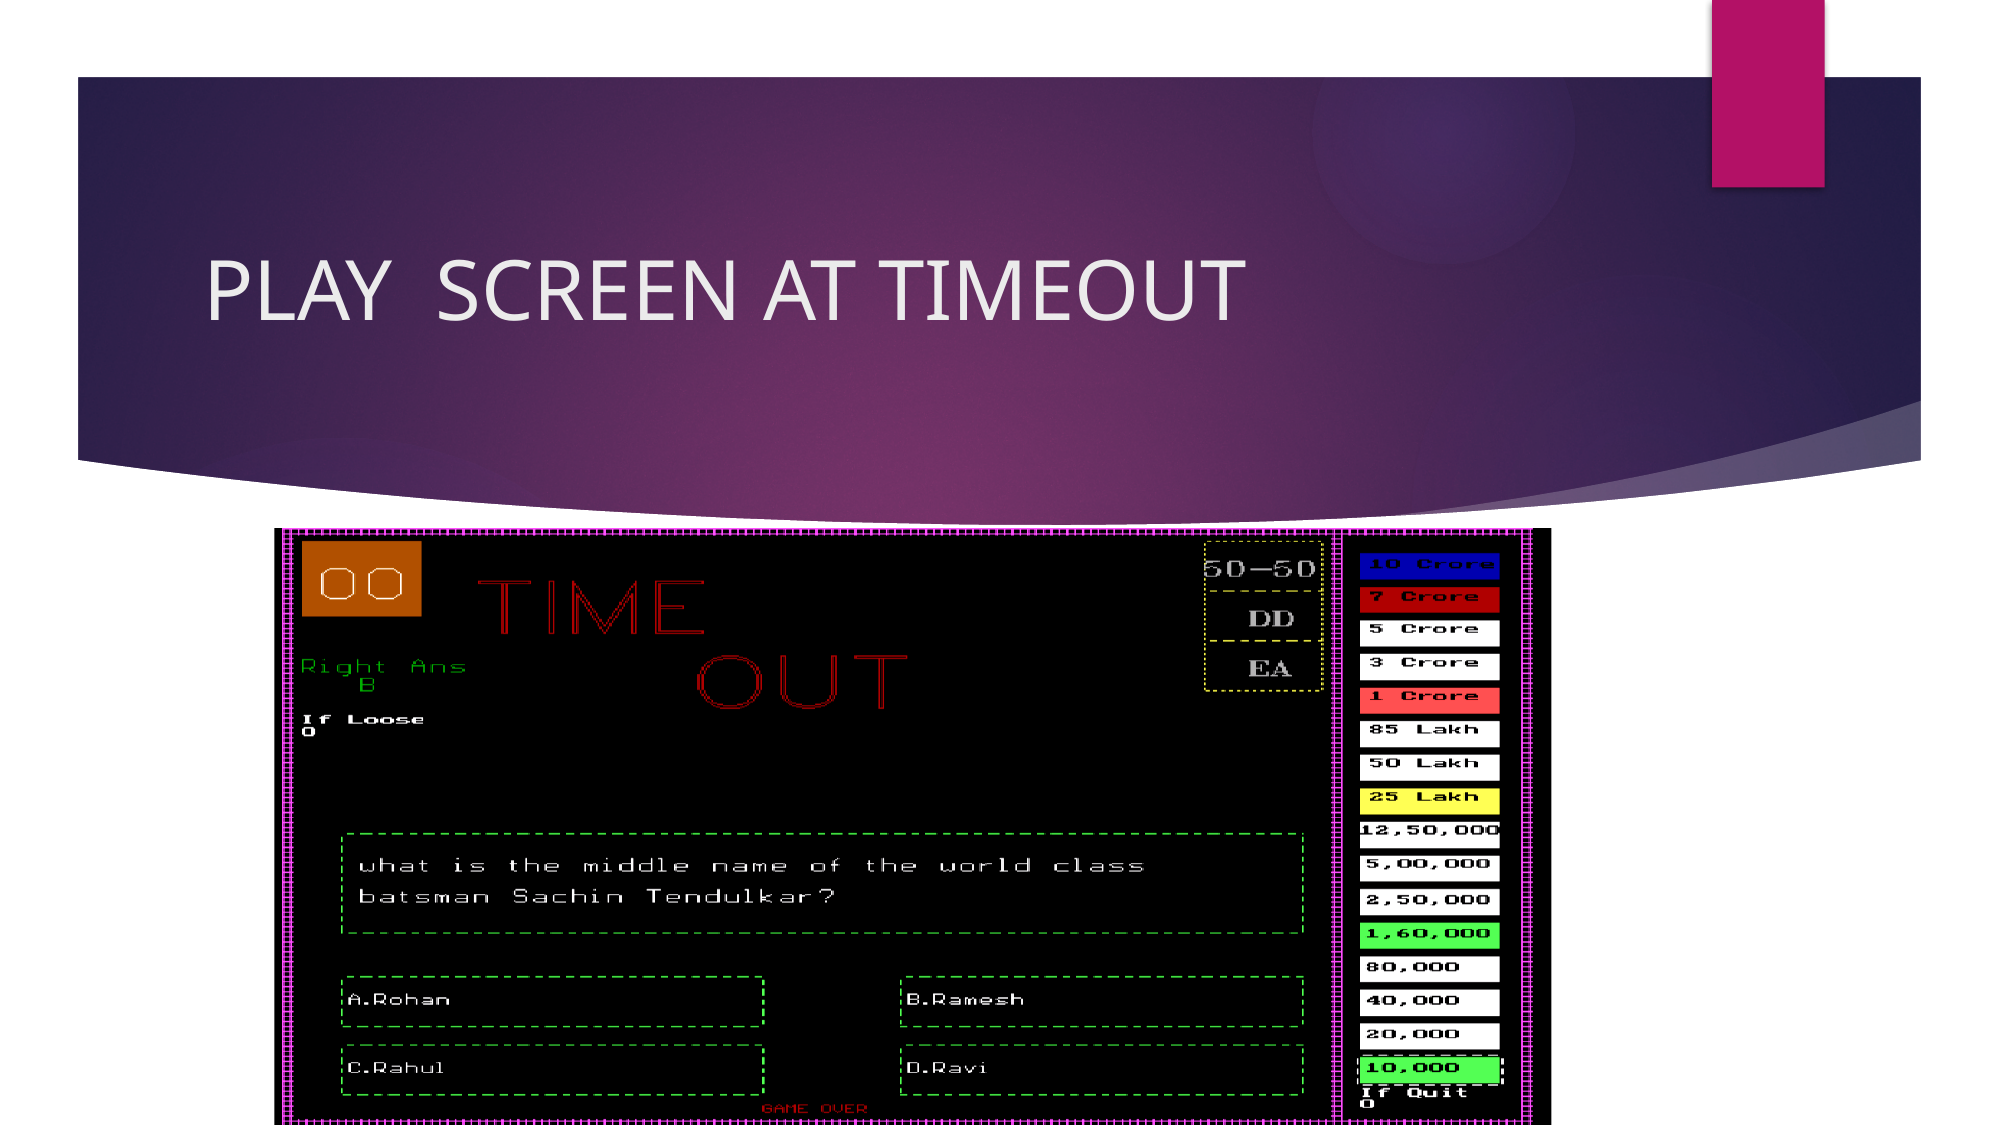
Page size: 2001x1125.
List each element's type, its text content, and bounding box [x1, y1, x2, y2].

title PLAY SCREEN AT TIMEOUT [188, 174, 1638, 400]
picture [273, 528, 1552, 1125]
